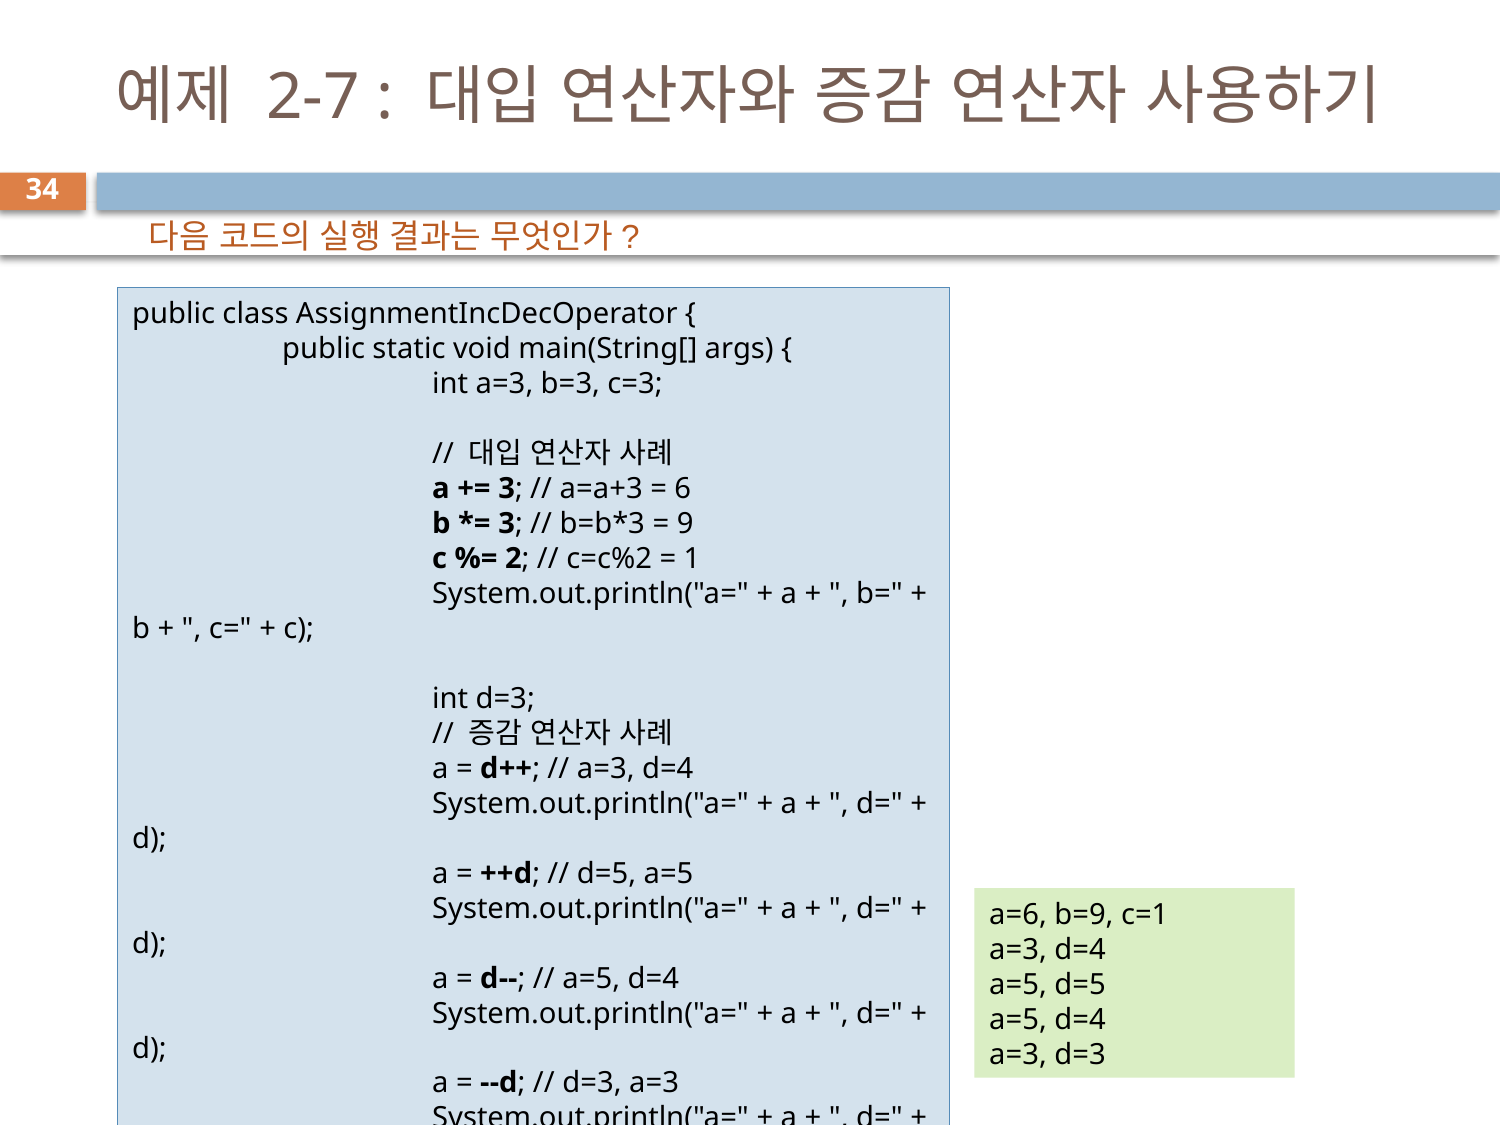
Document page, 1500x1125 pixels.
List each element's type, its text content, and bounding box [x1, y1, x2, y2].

text_box [0, 0, 1500, 75]
title 예제 2-7 : 대입 연산자와 증감 연산자 사용하기 [100, 75, 1438, 149]
text_box a=6, b=9, c=1 a=3, d=4 a=5, d=5 a=5, d=4 a=3, d=3 [974, 888, 1295, 1078]
text_box 다음 코드의 실행 결과는 무엇인가? [134, 208, 655, 263]
slide_number 34 [0, 170, 87, 211]
text_box public class AssignmentIncDecOperator { public static void main(String[] args) { int a=3, b=3, c=3; // 대입 연산자 사례 a += 3; // a=a+3 = 6 b *= 3; // b=b*3 = 9 c %= 2; // c=c%2 = 1 System.out.println("a=" + a + ", b=" + b + ", c=" + c); int d=3; // 증감 연산자 사례 a = d++; // a=3, d=4 System.out.println("a=" + a + ", d=" + d); a = ++d; // d=5, a=5 System.out.println("a=" + a + ", d=" + d); a = d--; // a=5, d=4 System.out.println("a=" + a + ", d=" + d); a = --d; // d=3, a=3 System.out.println("a=" + a + ", d=" + d); } } [117, 287, 950, 1125]
